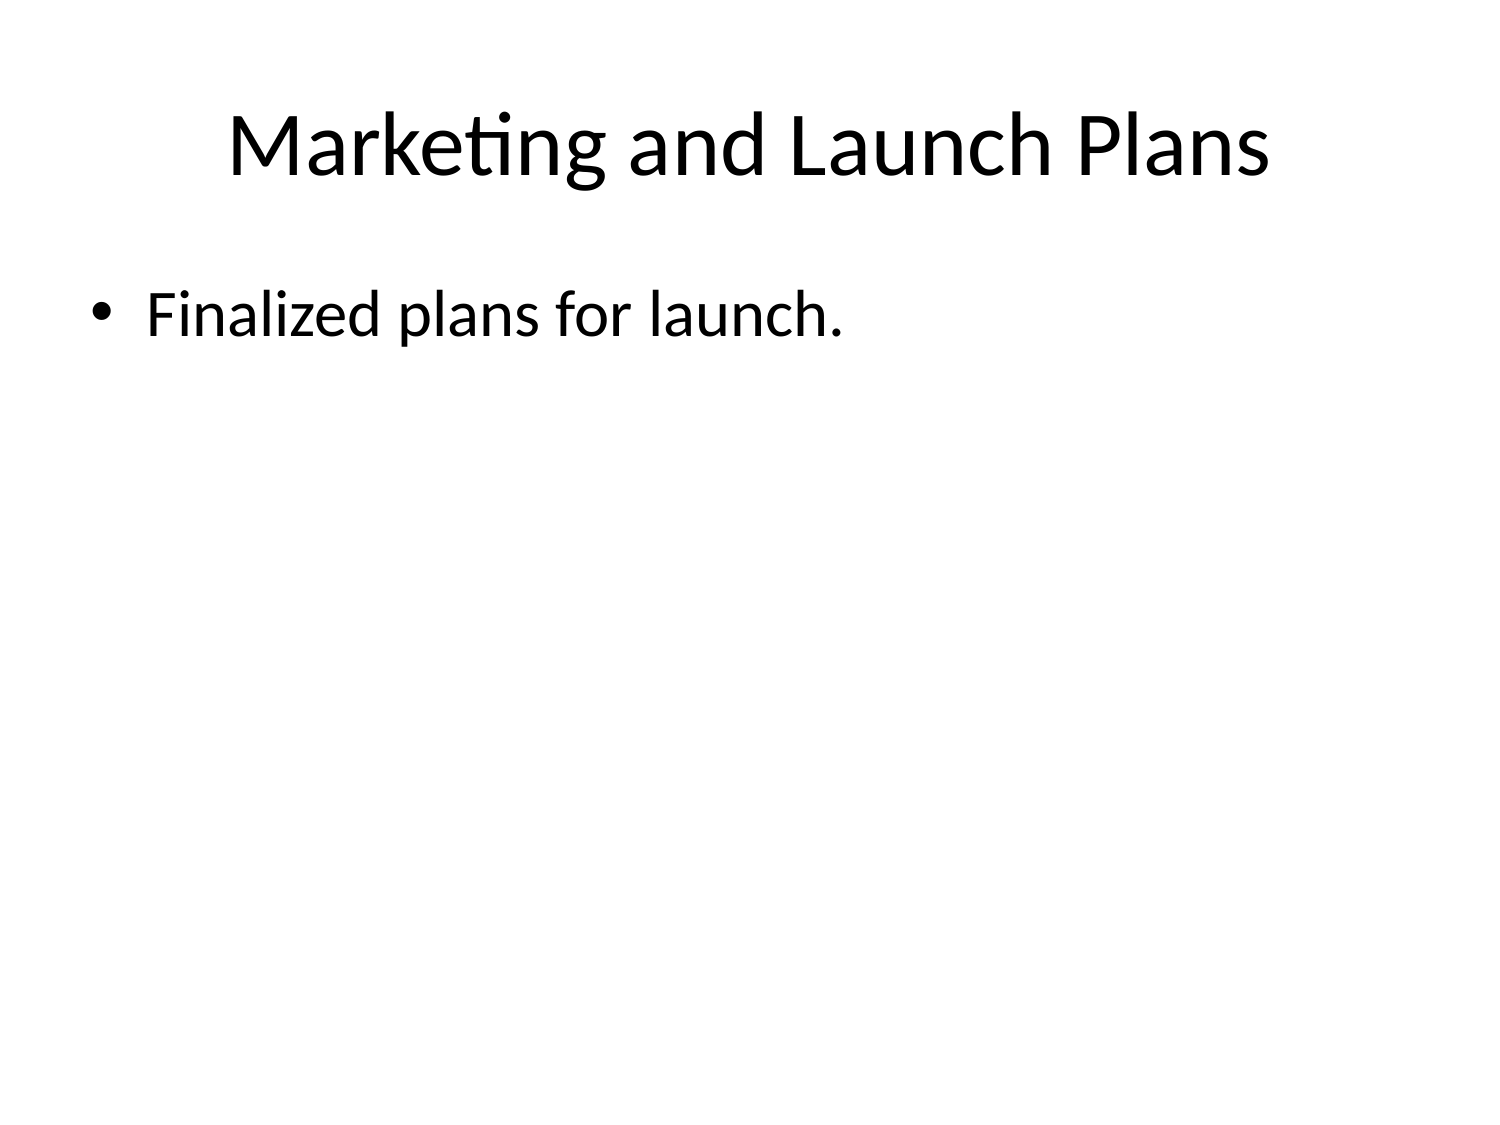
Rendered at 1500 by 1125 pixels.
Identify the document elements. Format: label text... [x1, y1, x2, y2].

title Marketing and Launch Plans [75, 45, 1425, 233]
list Finalized plans for launch. [75, 262, 1425, 1005]
